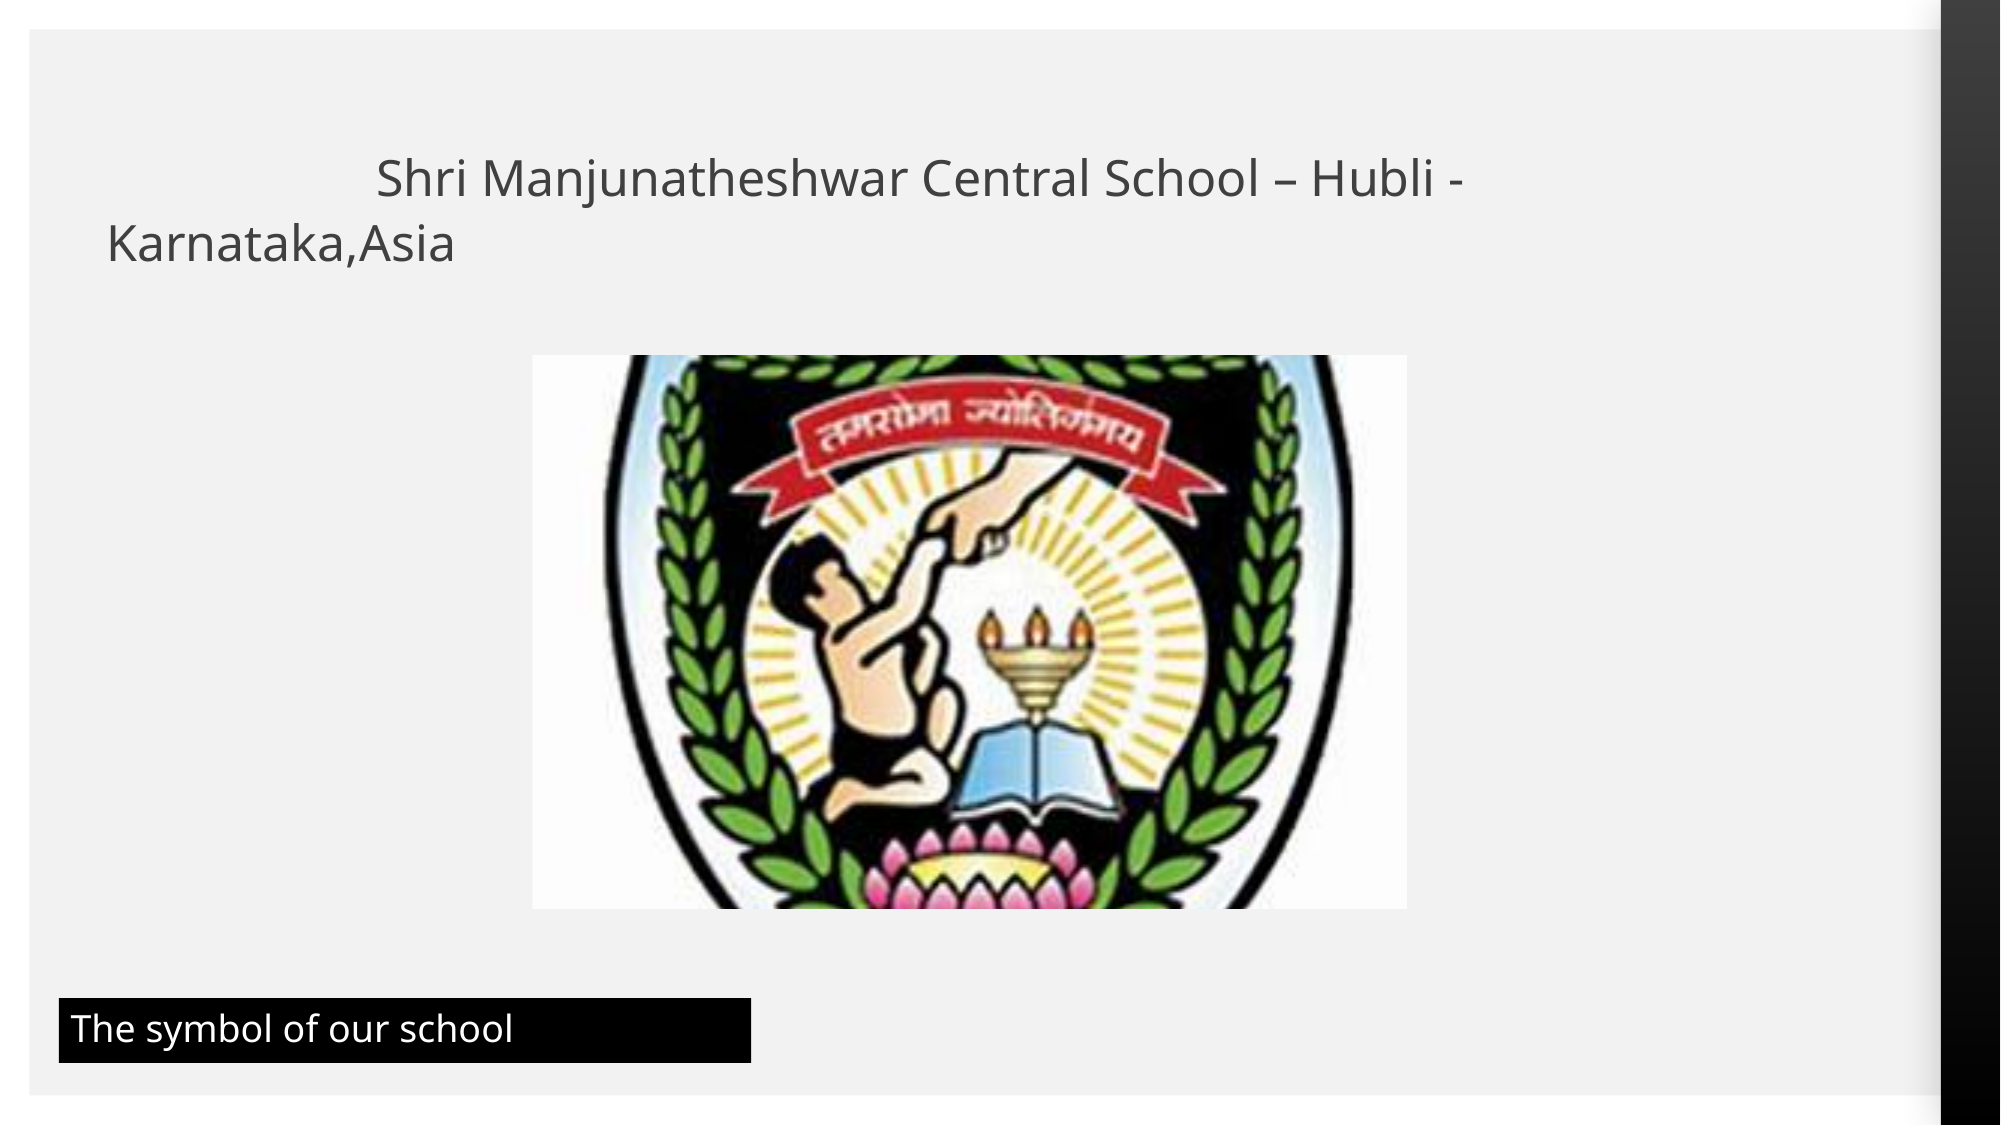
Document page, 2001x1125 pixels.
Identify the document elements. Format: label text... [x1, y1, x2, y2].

picture [532, 355, 1407, 909]
title Shri Manjunatheshwar Central School – Hubli -Karnataka,Asia [106, 106, 1790, 225]
list The symbol of our school [58, 998, 752, 1063]
